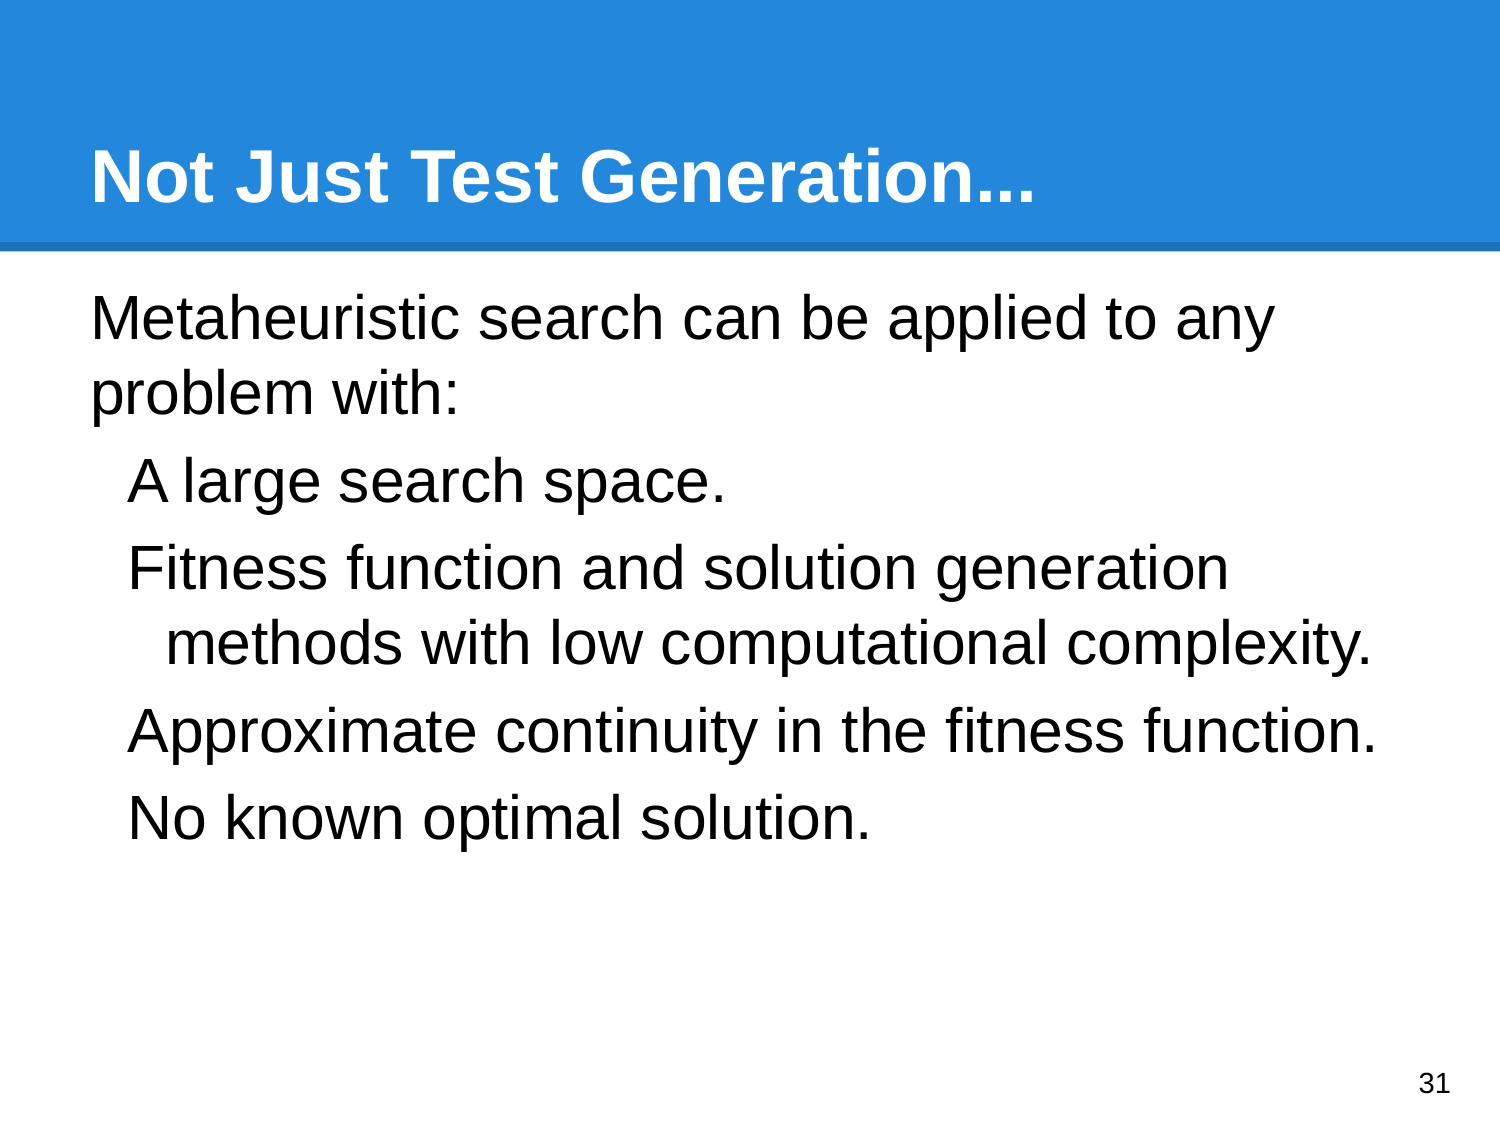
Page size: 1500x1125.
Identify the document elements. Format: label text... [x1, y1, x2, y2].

title Not Just Test Generation... [75, 45, 1425, 233]
list Metaheuristic search can be applied to any problem with: A large search space. Fitness function and solution generation methods with low computational complexity. Approximate continuity in the fitness function. No known optimal solution. [75, 262, 1425, 1078]
slide_number ‹#› [1403, 1038, 1494, 1125]
